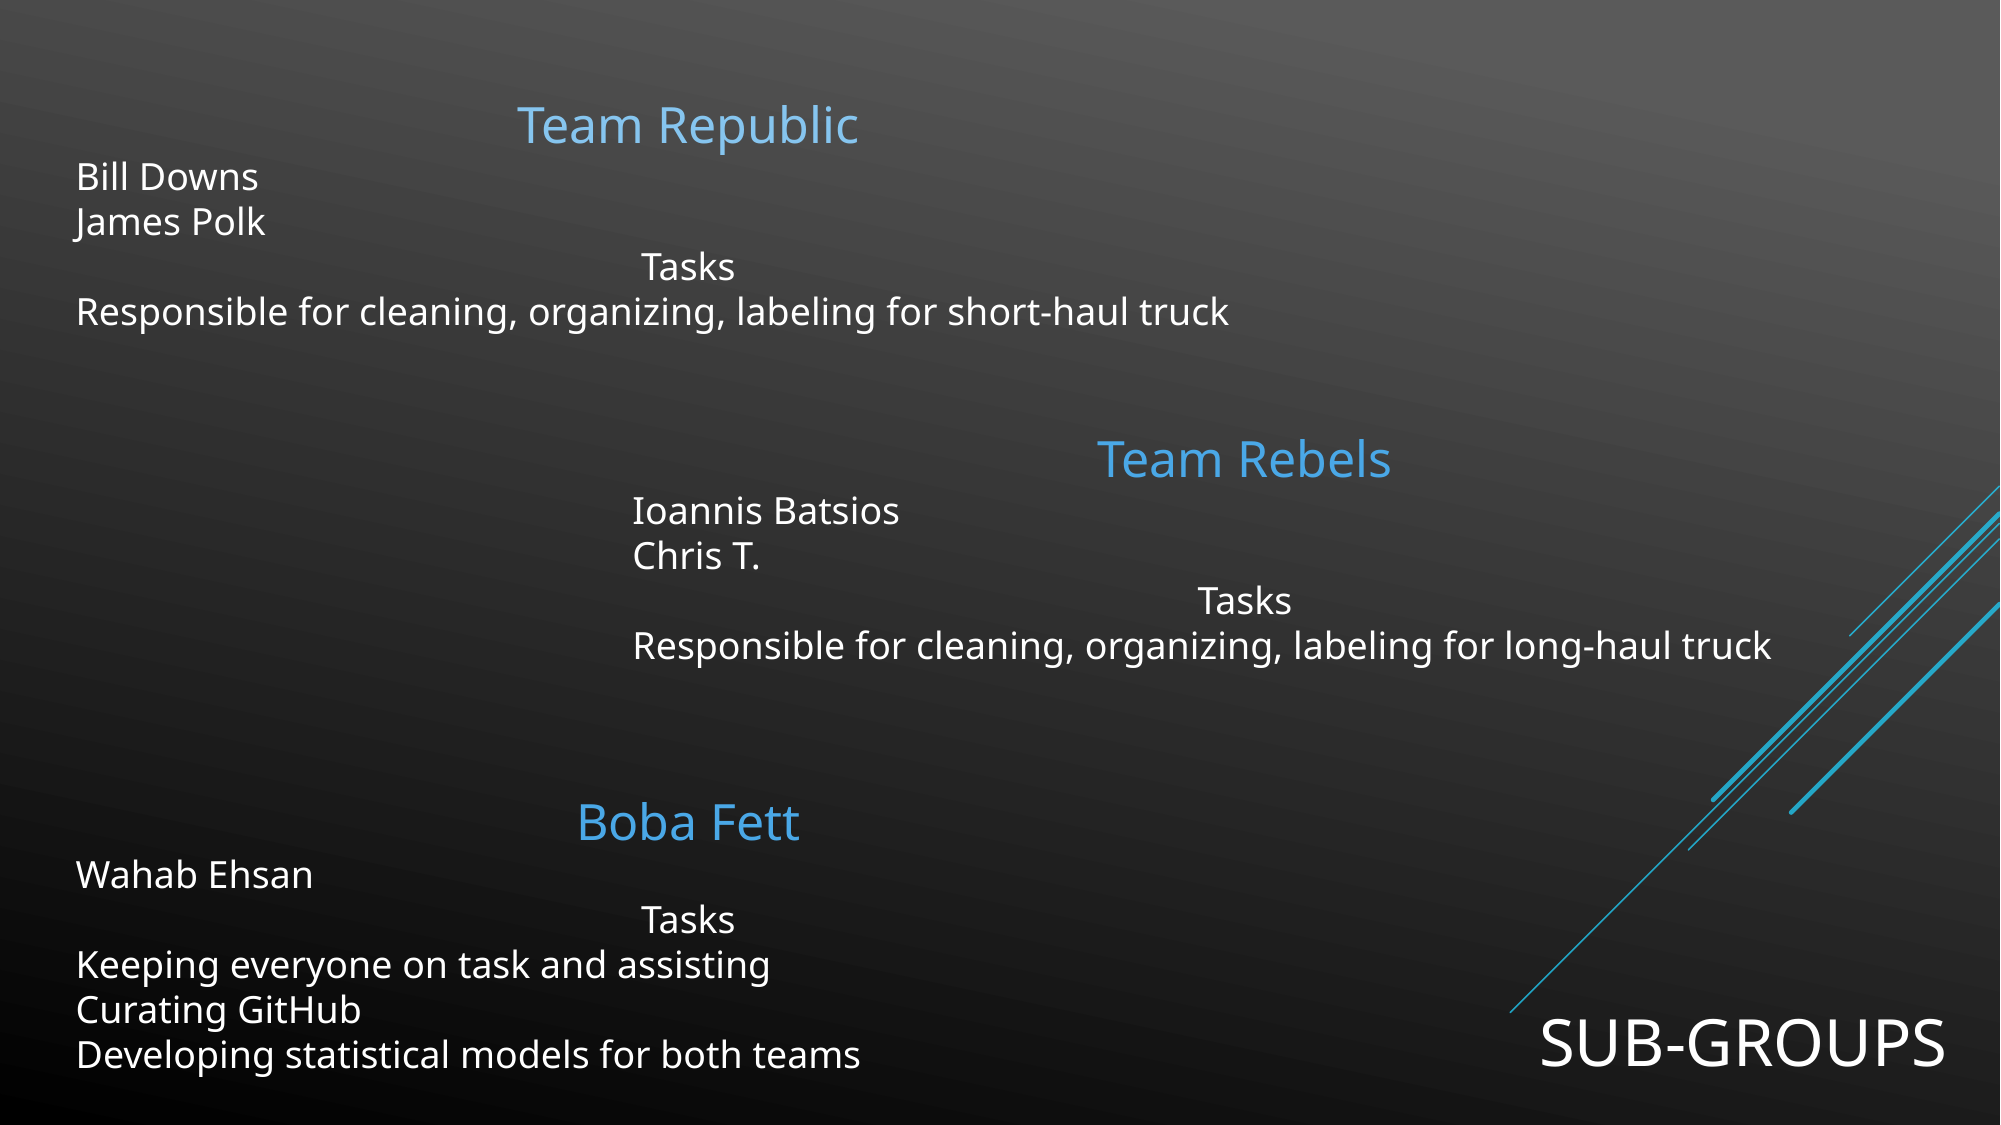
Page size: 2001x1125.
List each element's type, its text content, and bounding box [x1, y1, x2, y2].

text_box [0, 0, 2000, 1125]
text_box Team Rebels Ioannis Batsios Chris T. Tasks Responsible for cleaning, organizing, labeling for long-haul truck [617, 420, 1873, 675]
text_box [1510, 485, 2000, 1013]
text_box Boba Fett Wahab Ehsan Tasks Keeping everyone on task and assisting Curating GitHub Developing statistical models for both teams [60, 783, 1316, 1083]
text_box Team Republic Bill Downs James Polk Tasks Responsible for cleaning, organizing, labeling for short-haul truck [60, 85, 1316, 341]
title Sub-Groups [1524, 1013, 1982, 1096]
